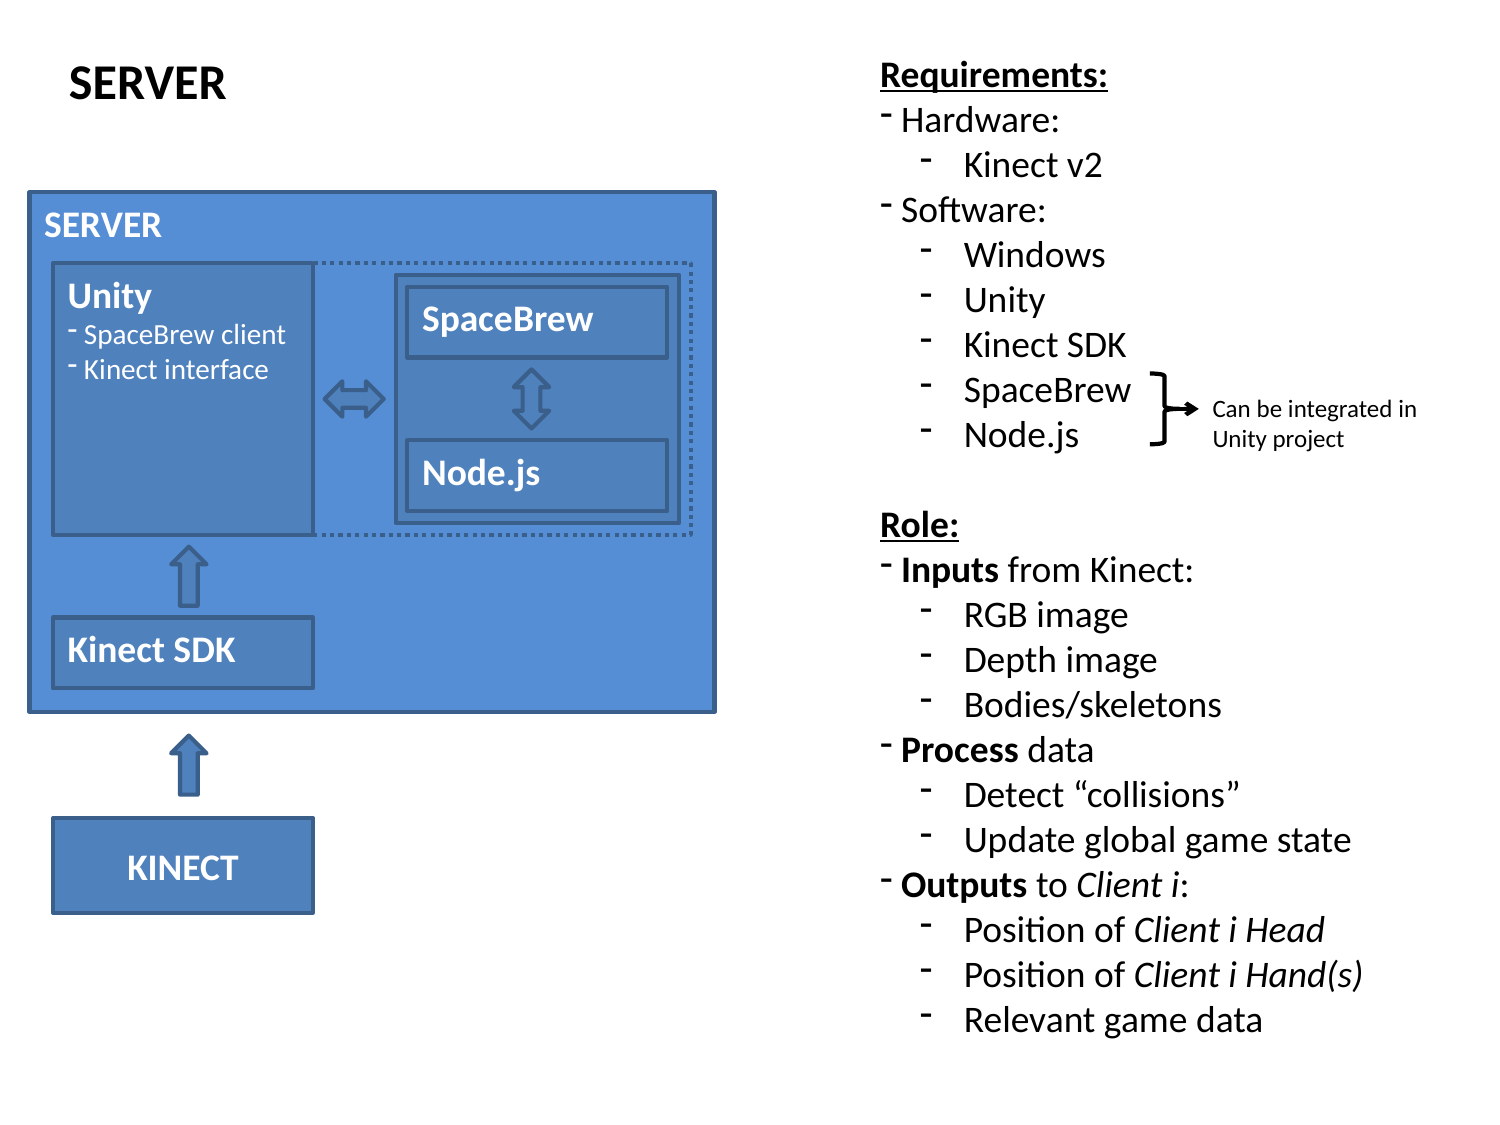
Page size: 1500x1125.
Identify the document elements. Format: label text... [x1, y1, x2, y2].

text_box [322, 379, 386, 419]
text_box [169, 733, 209, 797]
text_box KINECT [51, 816, 315, 915]
text_box Kinect SDK [51, 615, 315, 690]
text_box [511, 367, 552, 431]
text_box SERVER [54, 42, 242, 118]
text_box Requirements: Hardware: Kinect v2 Software: Windows Unity Kinect SDK SpaceBrew Node.js Role: Inputs from Kinect: RGB image Depth image Bodies/skeletons Process data Detect “collisions” Update global game state Outputs to Client i: Position of Client i Head Position of Client i Hand(s) Relevant game data [865, 42, 1379, 1093]
text_box [311, 261, 693, 537]
text_box [169, 544, 209, 608]
text_box [1149, 372, 1173, 446]
text_box SERVER [27, 190, 717, 714]
text_box Unity SpaceBrew client Kinect interface [51, 261, 314, 537]
text_box Can be integrated in Unity project [1197, 385, 1433, 460]
